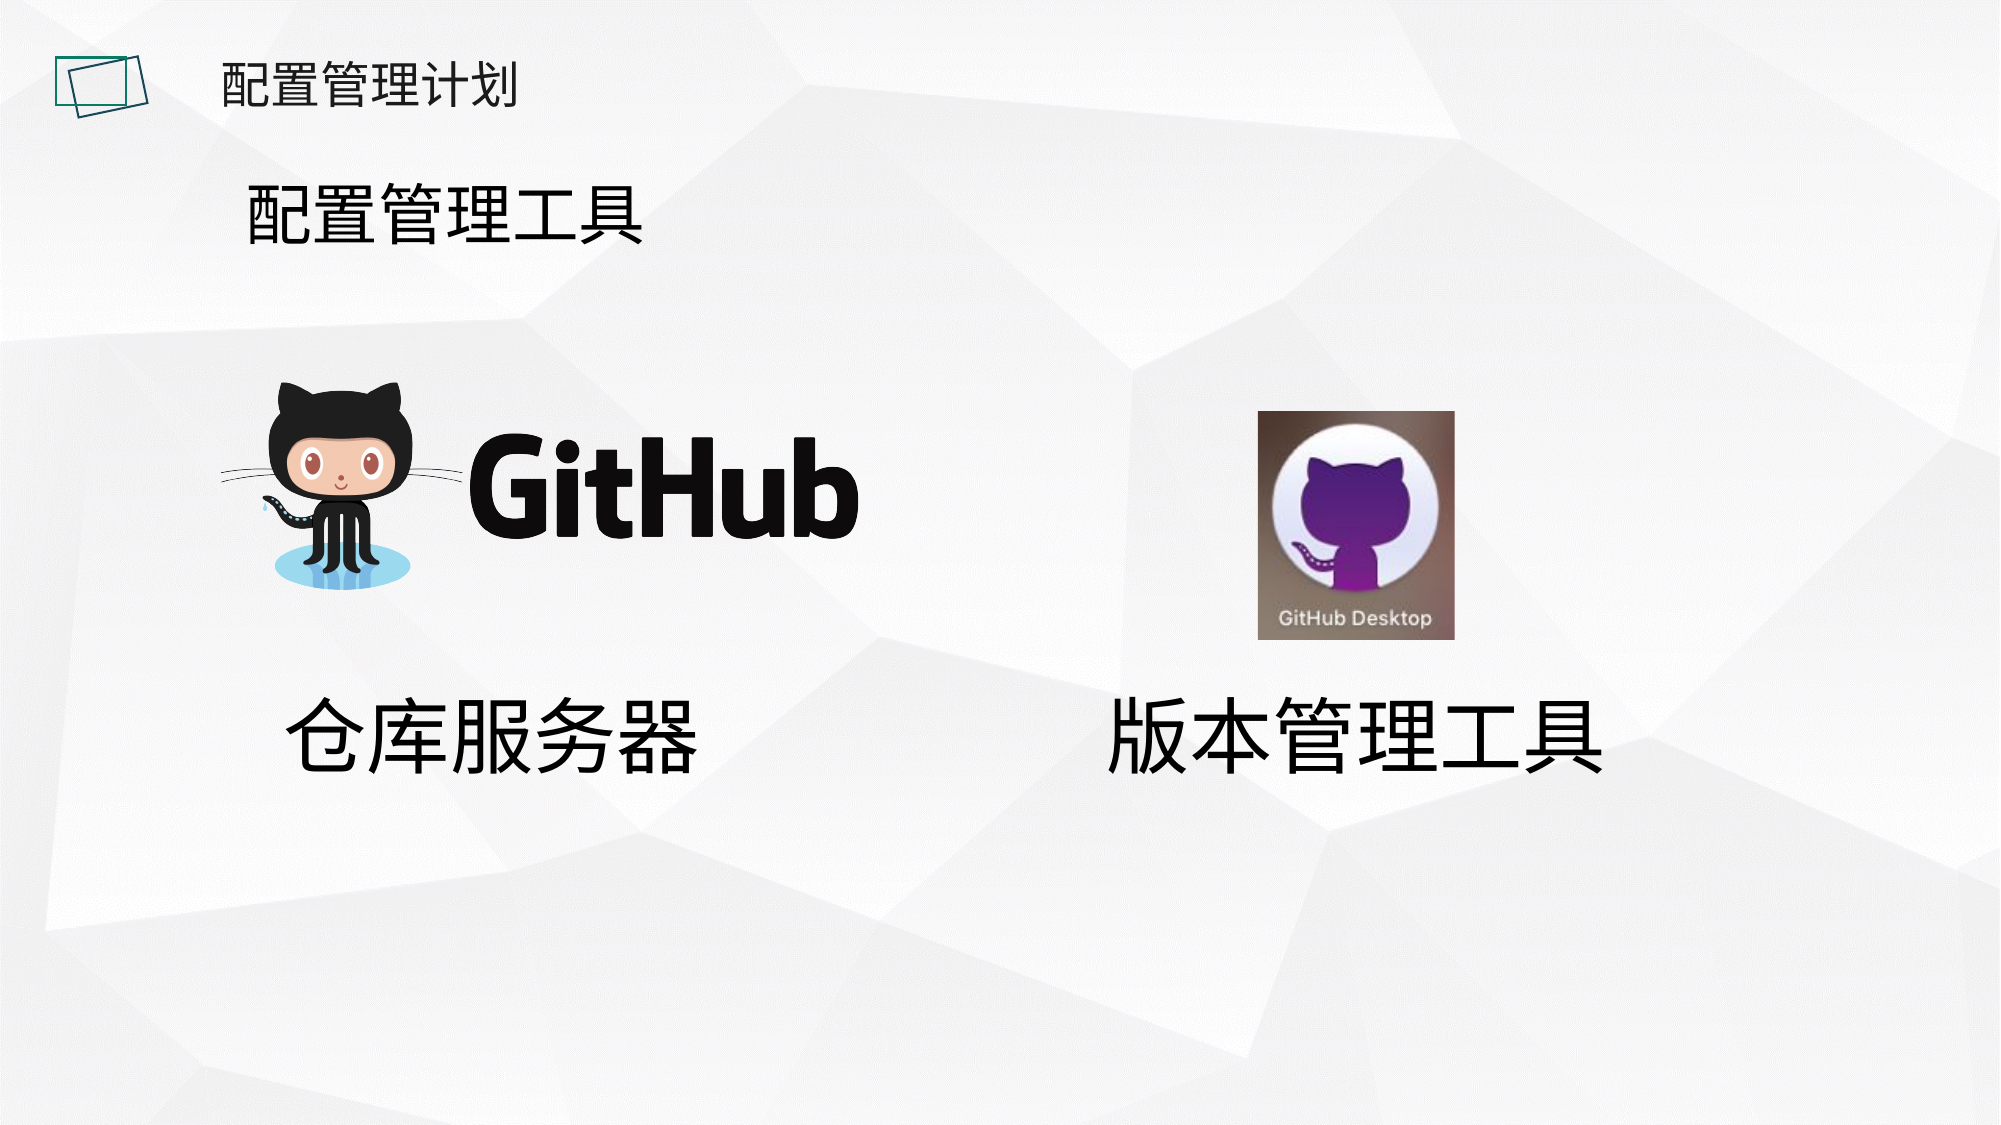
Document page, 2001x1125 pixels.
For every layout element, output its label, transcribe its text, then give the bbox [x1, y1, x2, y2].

text_box [55, 56, 127, 106]
text_box [75, 55, 149, 119]
text_box 仓库服务器 [268, 676, 862, 792]
text_box 配置管理计划 [149, 46, 593, 121]
text_box 版本管理工具 [1091, 676, 1685, 792]
picture [0, 0, 2000, 1125]
text_box 配置管理工具 [230, 165, 710, 261]
